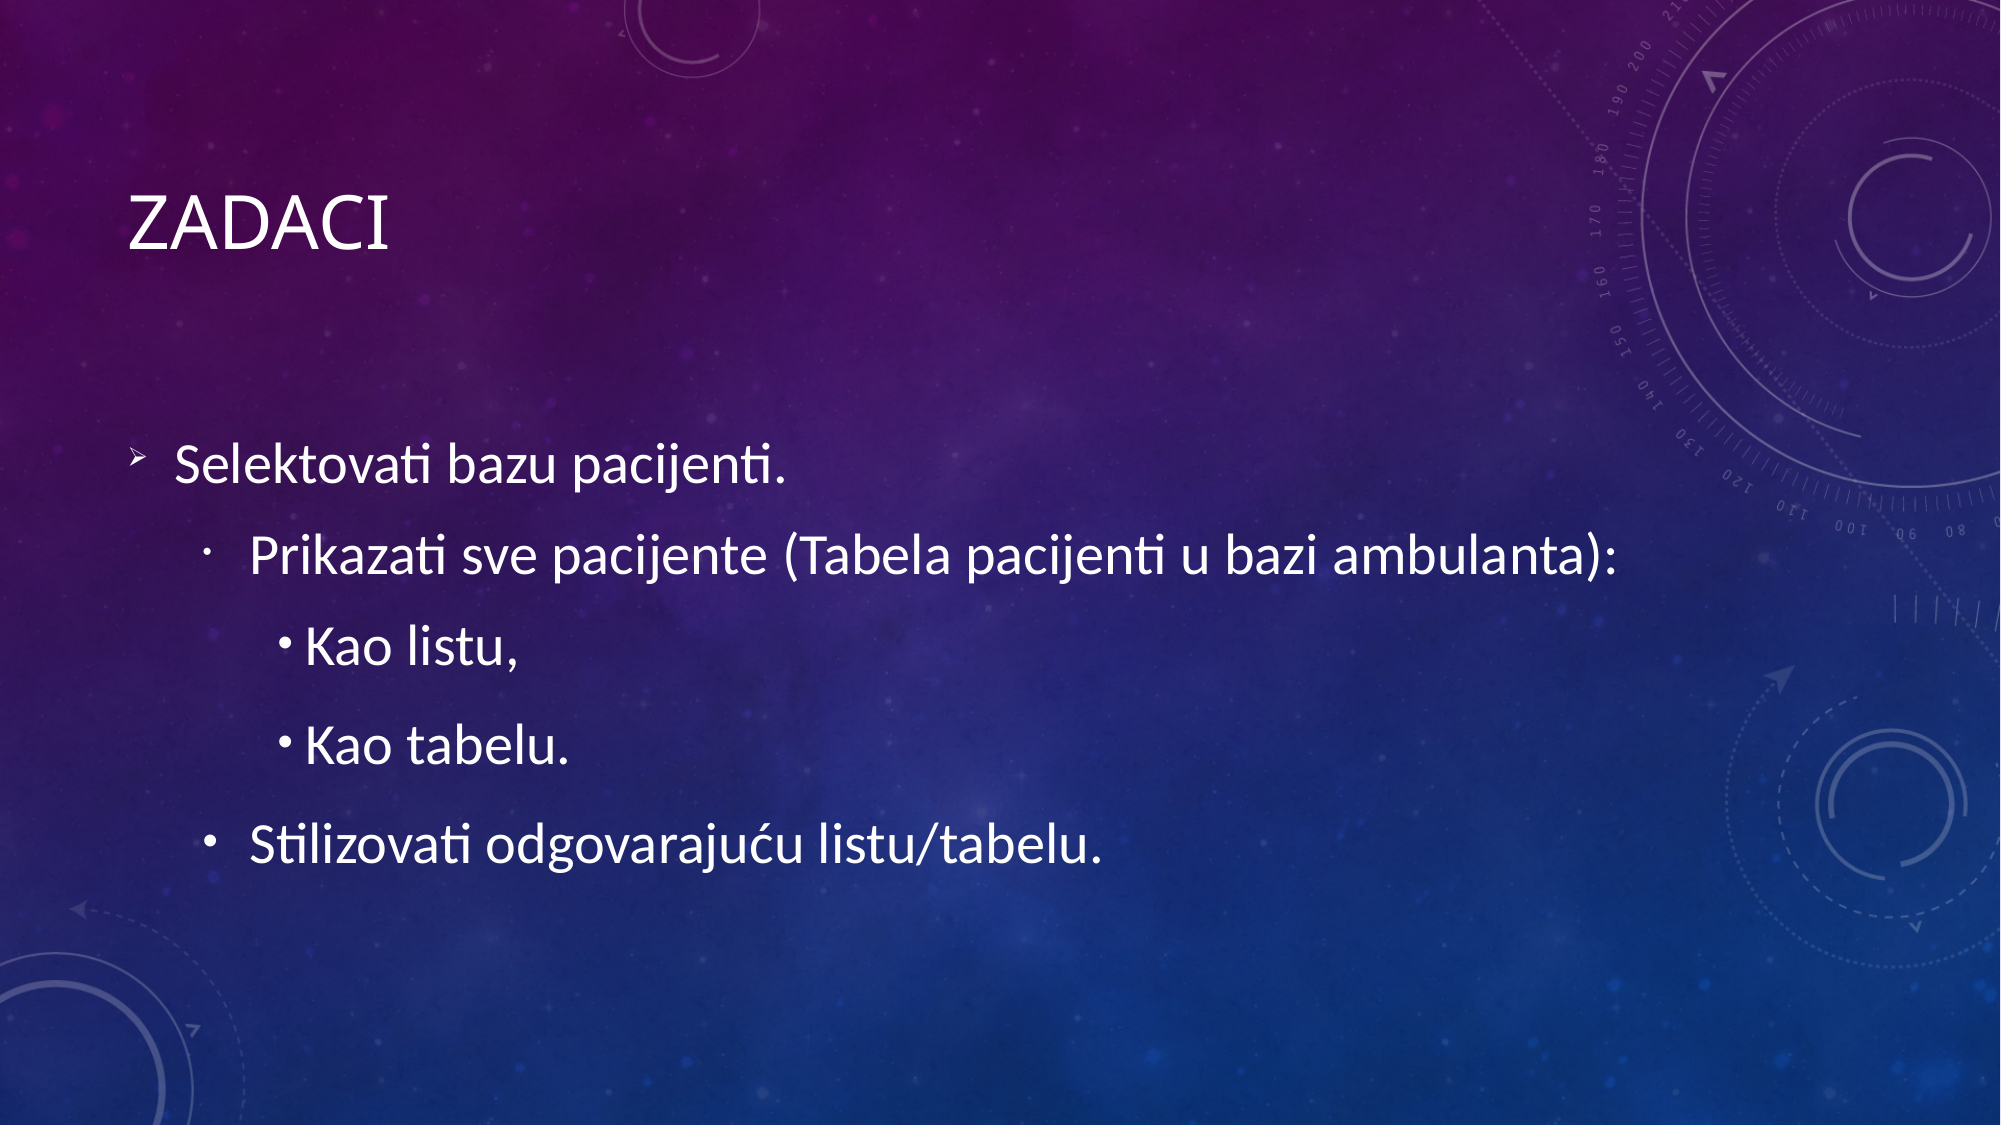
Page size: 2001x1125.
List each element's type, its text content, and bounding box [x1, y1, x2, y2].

title ZADACI [112, 99, 1775, 339]
list Selektovati bazu pacijenti. Prikazati sve pacijente (Tabela pacijenti u bazi ambulanta): Kao listu, Kao tabelu. Stilizovati odgovarajuću listu/tabelu. [112, 351, 1775, 950]
picture [0, 0, 2001, 1125]
